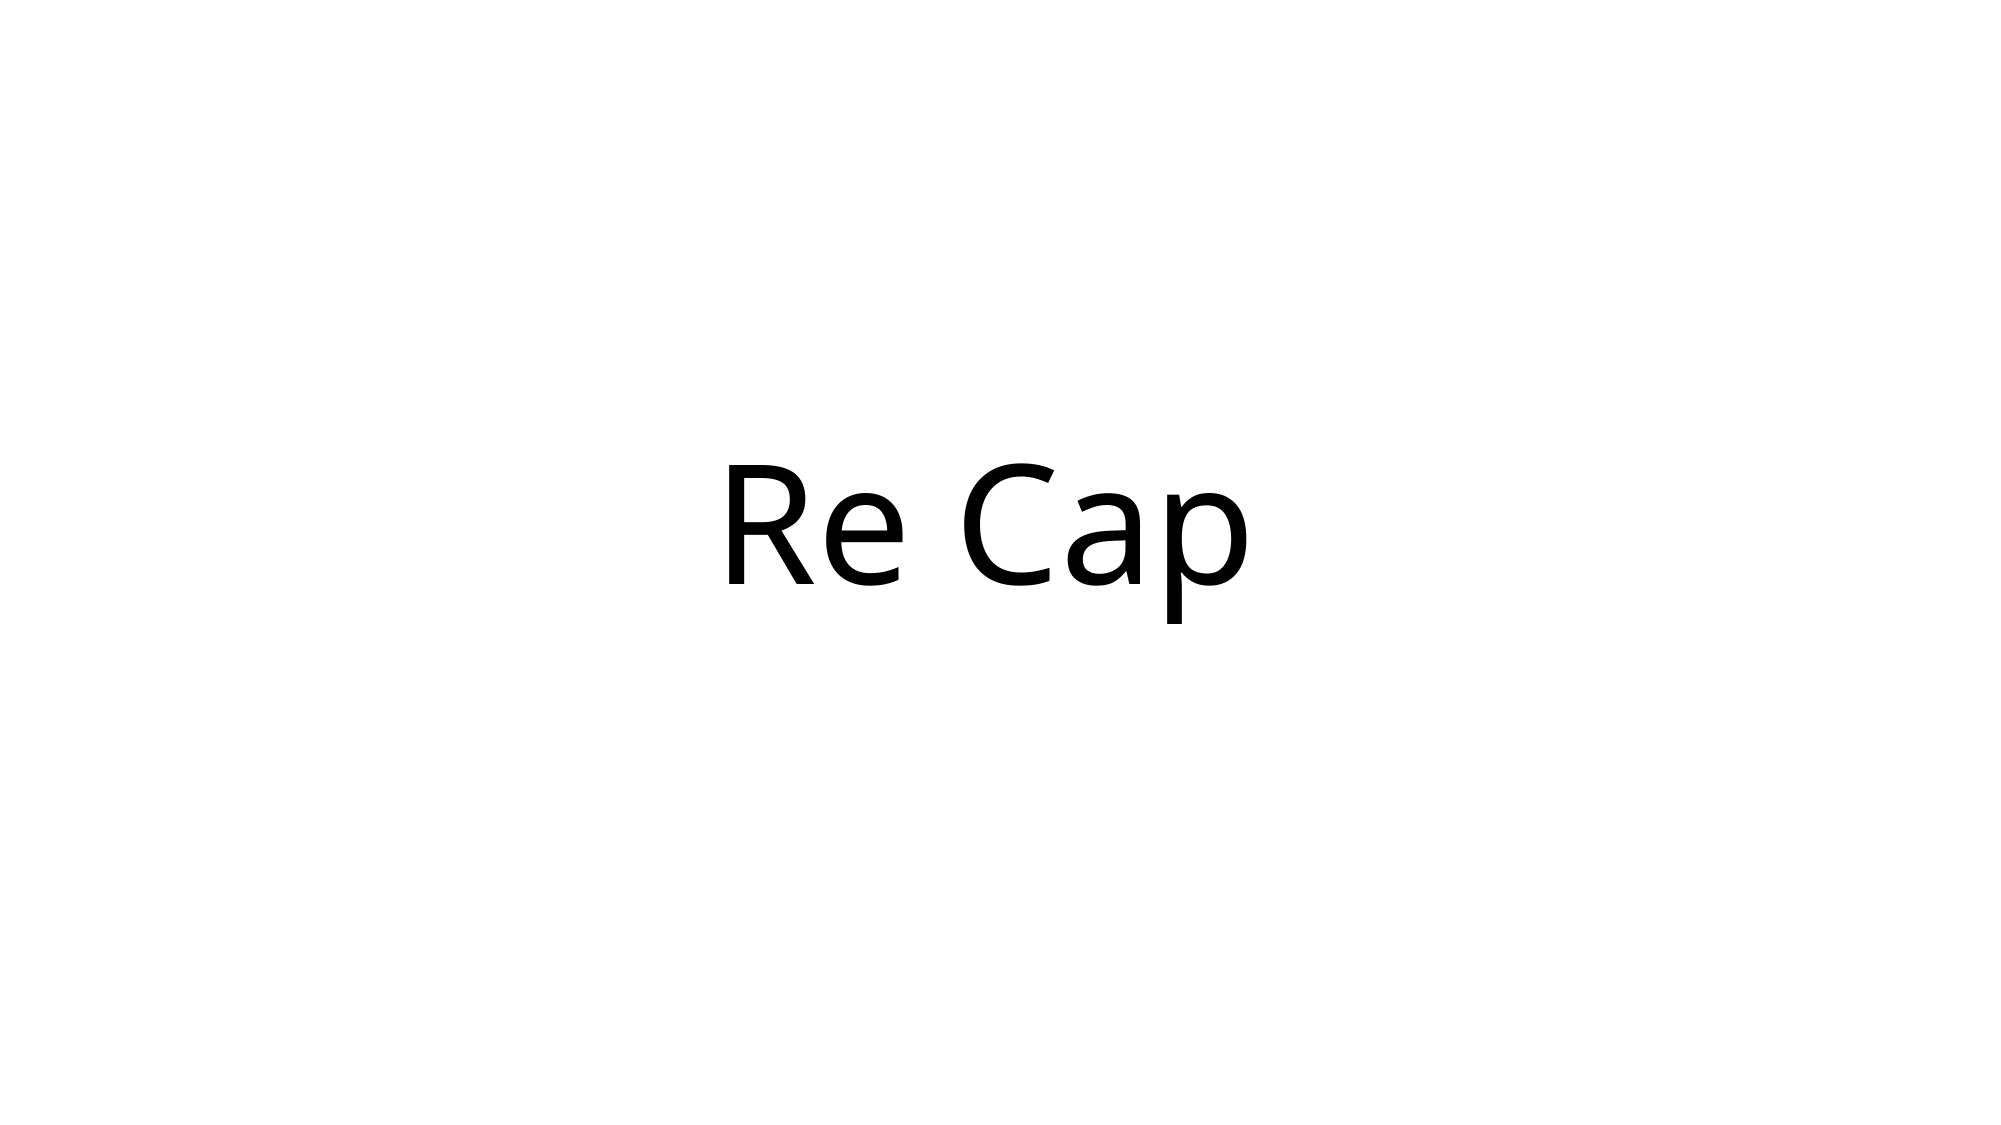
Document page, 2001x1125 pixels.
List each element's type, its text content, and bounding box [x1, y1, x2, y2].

title Re Cap [122, 421, 1848, 639]
